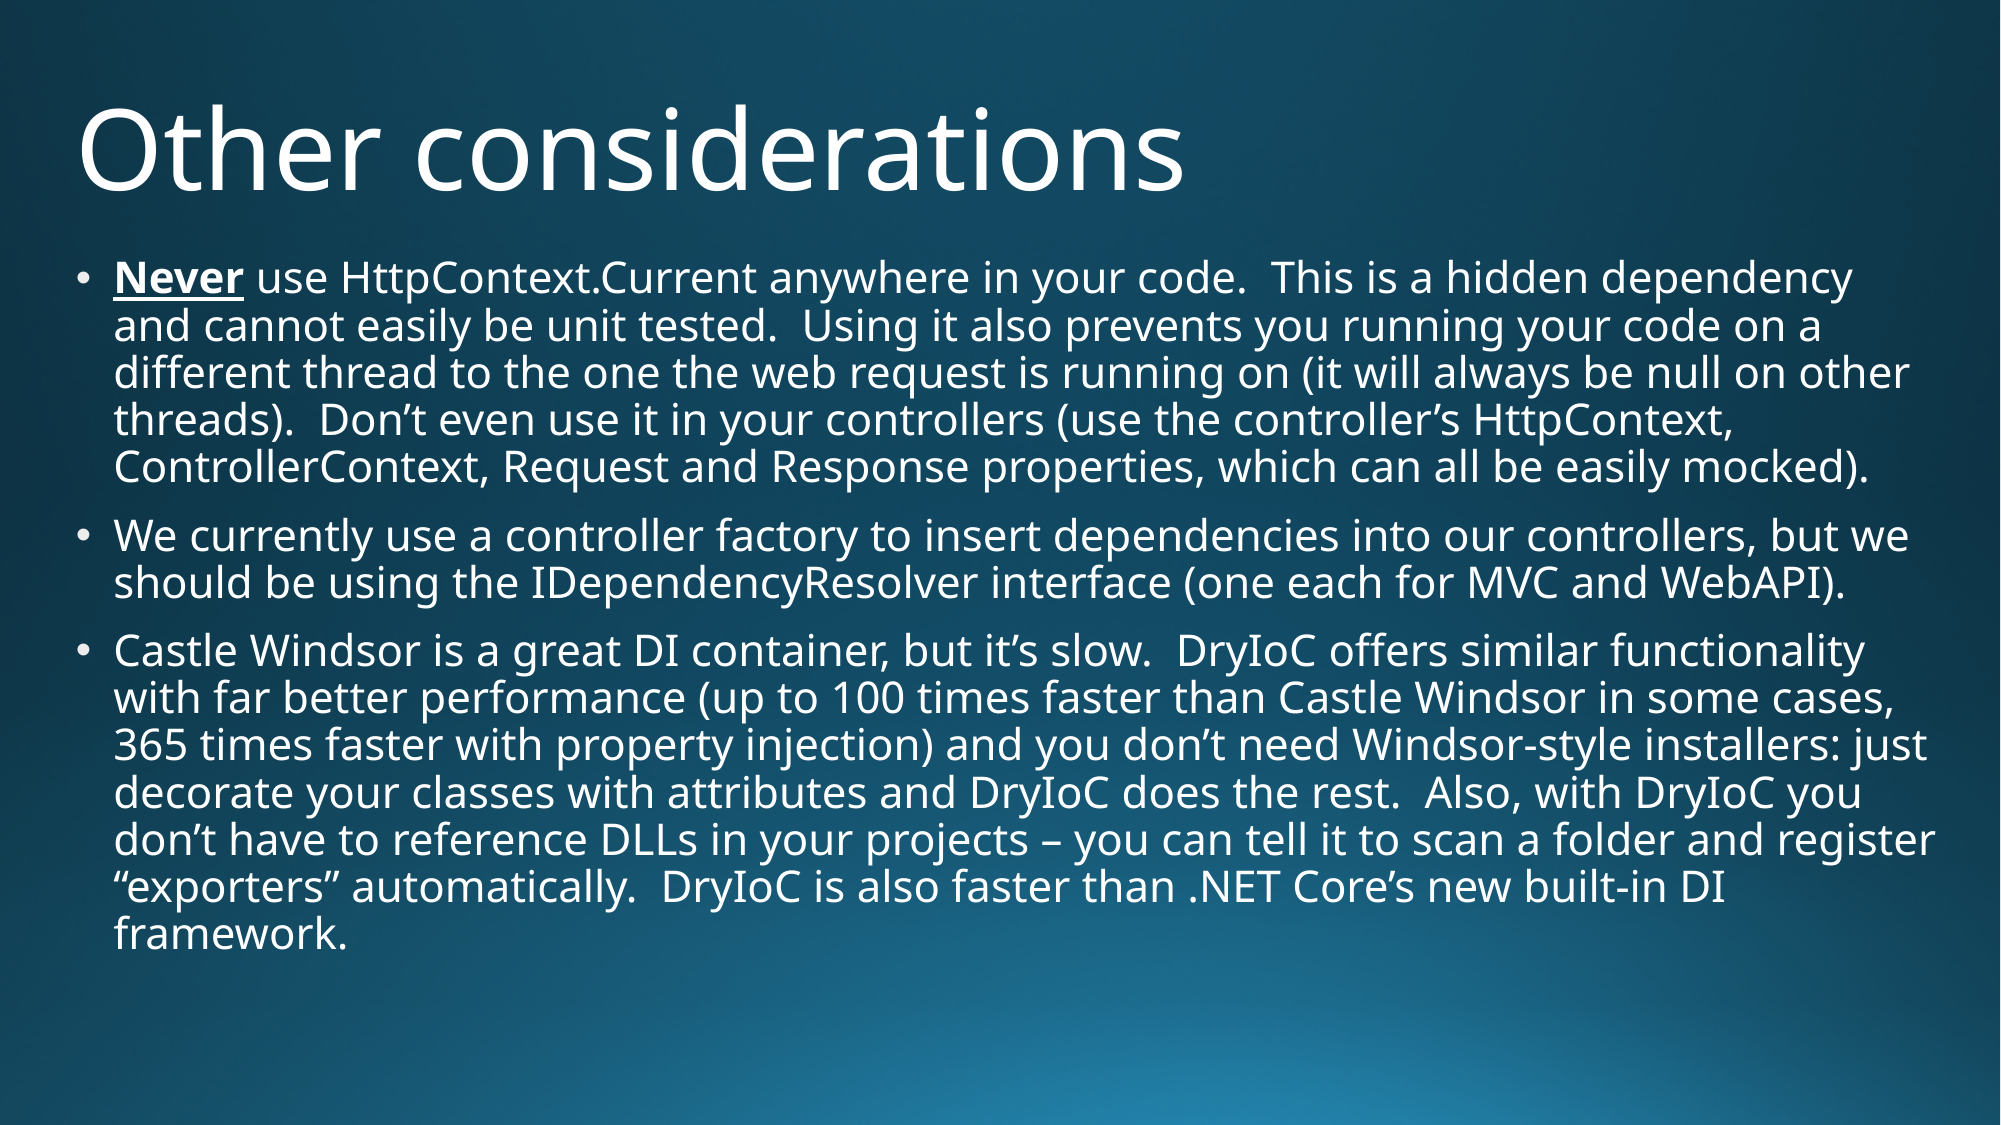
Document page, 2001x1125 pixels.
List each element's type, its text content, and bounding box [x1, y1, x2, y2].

list Never use HttpContext.Current anywhere in your code. This is a hidden dependency and cannot easily be unit tested. Using it also prevents you running your code on a different thread to the one the web request is running on (it will always be null on other threads). Don’t even use it in your controllers (use the controller’s HttpContext, ControllerContext, Request and Response properties, which can all be easily mocked). We currently use a controller factory to insert dependencies into our controllers, but we should be using the IDependencyResolver interface (one each for MVC and WebAPI). Castle Windsor is a great DI container, but it’s slow. DryIoC offers similar functionality with far better performance (up to 100 times faster than Castle Windsor in some cases, 365 times faster with property injection) and you don’t need Windsor-style installers: just decorate your classes with attributes and DryIoC does the rest. Also, with DryIoC you don’t have to reference DLLs in your projects – you can tell it to scan a folder and register “exporters” automatically. DryIoC is also faster than .NET Core’s new built-in DI framework. [60, 248, 1955, 1096]
picture [0, 0, 2001, 1125]
title Other considerations [60, 59, 1942, 248]
